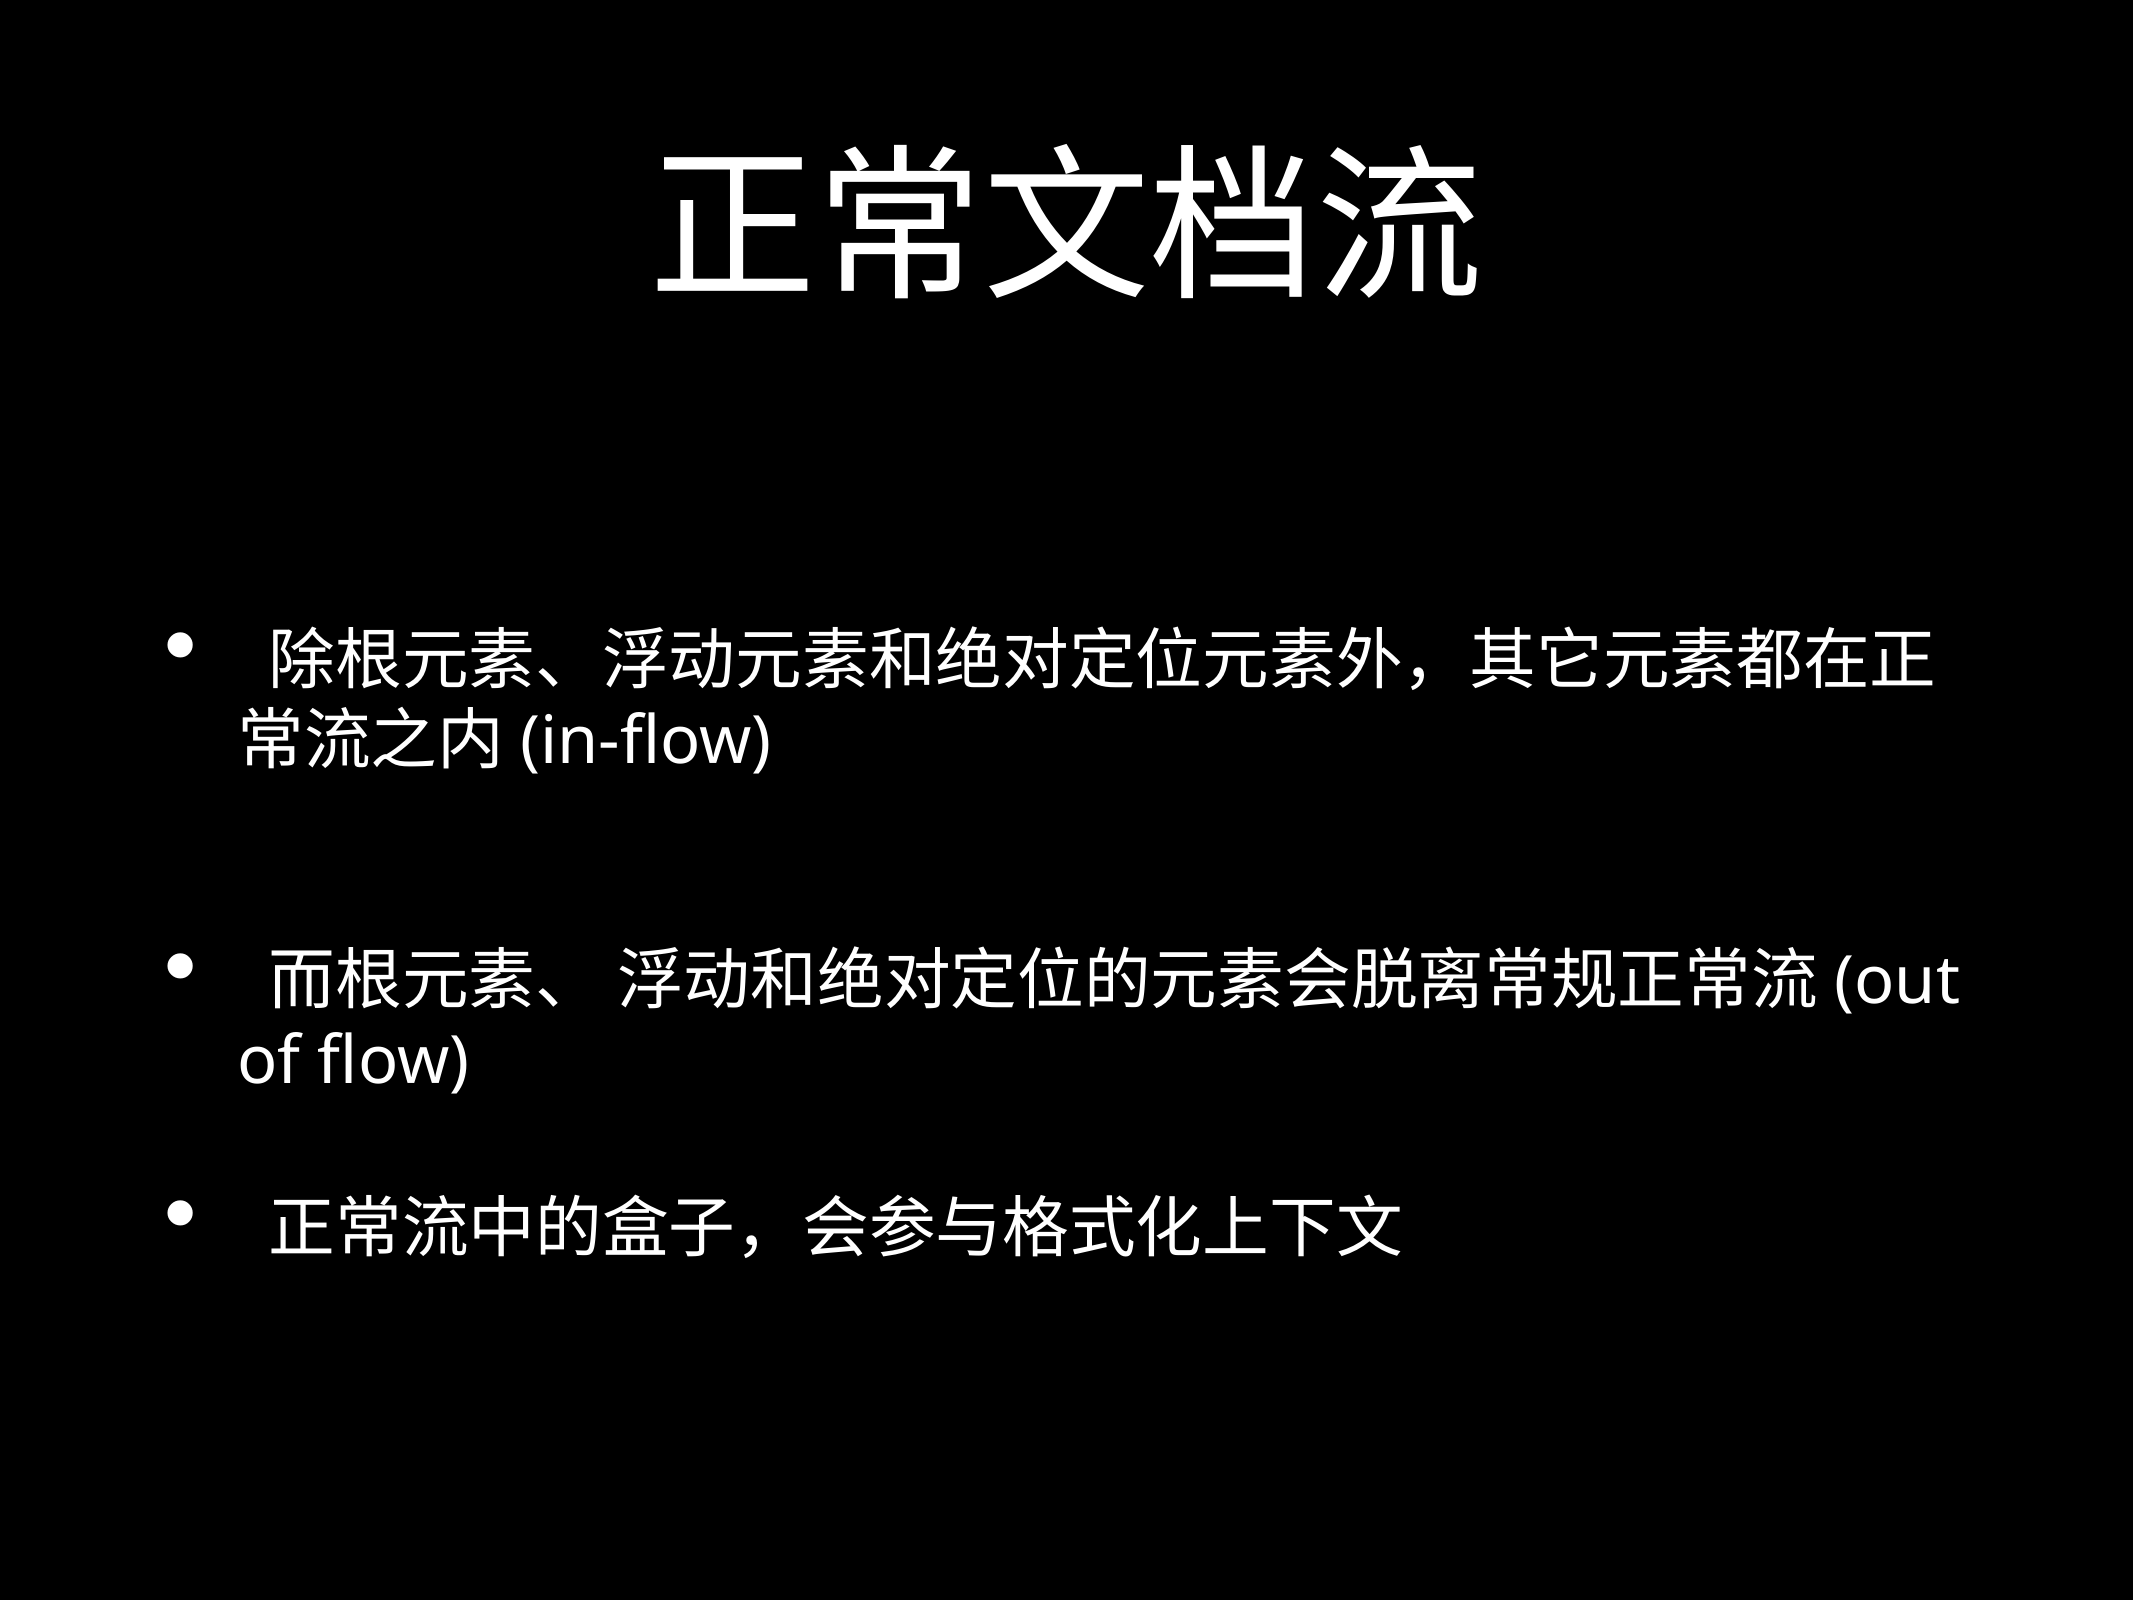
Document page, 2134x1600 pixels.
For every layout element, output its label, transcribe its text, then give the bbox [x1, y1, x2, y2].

title 正常文档流 [155, 41, 1978, 397]
list 除根元素、浮动元素和绝对定位元素外，其它元素都在正常流之内(in-flow) 而根元素、 浮动和绝对定位的元素会脱离常规正常流(out of flow) 正常流中的盒子，会参与格式化上下文 [155, 424, 1978, 1457]
